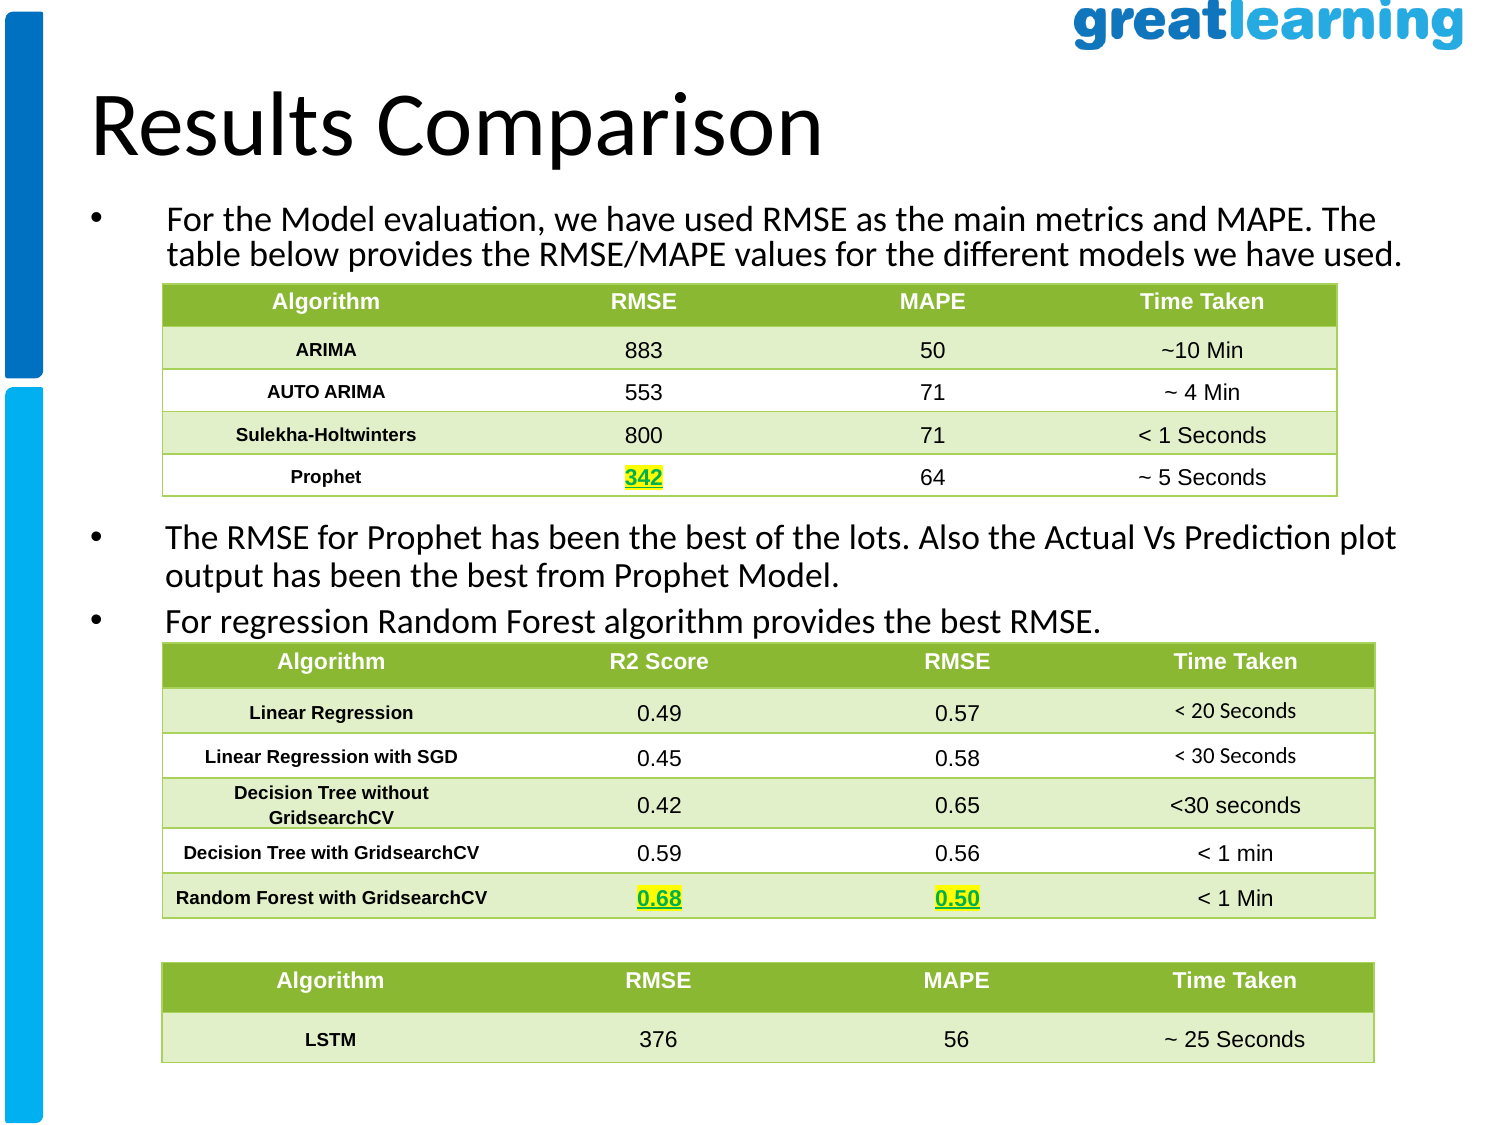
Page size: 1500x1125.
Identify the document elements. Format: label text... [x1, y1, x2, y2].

table_cell AUTO ARIMA [163, 370, 490, 411]
table_cell Prophet [163, 455, 490, 495]
table_cell ~ 5 Seconds [1068, 455, 1336, 495]
picture [1074, 0, 1463, 50]
table_header RMSE [490, 285, 798, 326]
table_cell LSTM [163, 1013, 500, 1062]
table_cell 0.50 [818, 874, 1097, 917]
table_cell 50 [798, 327, 1068, 368]
table_cell 64 [798, 455, 1068, 495]
table_cell Linear Regression [163, 689, 500, 732]
table_cell 0.56 [818, 829, 1097, 872]
table_header Time Taken [1068, 285, 1336, 326]
table_header Algorithm [163, 644, 500, 687]
table_cell 376 [500, 1013, 818, 1062]
table_cell 0.49 [500, 689, 818, 732]
table_cell 800 [490, 412, 798, 453]
table_cell 883 [490, 327, 798, 368]
table_header RMSE [818, 644, 1097, 687]
table_cell 0.42 [500, 779, 818, 827]
table_cell 71 [798, 370, 1068, 411]
list For the Model evaluation, we have used RMSE as the main metrics and MAPE. The table below provides the RMSE/MAPE values for the different models we have used. [75, 196, 1425, 284]
table_cell <30 seconds [1097, 779, 1374, 827]
table_header MAPE [818, 963, 1096, 1012]
table_header Algorithm [163, 963, 500, 1012]
table_cell 0.57 [818, 689, 1097, 732]
table_cell < 1 Min [1097, 874, 1374, 917]
table_header Time Taken [1096, 963, 1373, 1012]
table_cell ARIMA [163, 327, 490, 368]
table_cell < 1 min [1097, 829, 1374, 872]
table_cell 56 [818, 1013, 1096, 1062]
table_cell Random Forest with GridsearchCV [163, 874, 500, 917]
table_cell 0.45 [500, 734, 818, 777]
table_cell 71 [798, 412, 1068, 453]
table_cell 0.58 [818, 734, 1097, 777]
table_cell ~10 Min [1068, 327, 1336, 368]
table_header R2 Score [500, 644, 818, 687]
title Results Comparison [75, 42, 1425, 195]
table_cell < 20 Seconds [1097, 689, 1374, 732]
table_cell Decision Tree with GridsearchCV [163, 829, 500, 872]
table_cell Decision Tree without GridsearchCV [163, 779, 500, 827]
table_cell < 30 Seconds [1097, 734, 1374, 777]
table_header MAPE [798, 285, 1068, 326]
table_cell 342 [490, 455, 798, 495]
table_header Algorithm [163, 285, 490, 326]
table_cell ~ 25 Seconds [1096, 1013, 1373, 1062]
table_cell 0.68 [500, 874, 818, 917]
table_cell 0.59 [500, 829, 818, 872]
text_box The RMSE for Prophet has been the best of the lots. Also the Actual Vs Prediction plot output has been the best from Prophet Model. For regression Random Forest algorithm provides the best RMSE. [74, 511, 1425, 629]
table_header RMSE [500, 963, 818, 1012]
table_cell < 1 Seconds [1068, 412, 1336, 453]
table_cell 0.65 [818, 779, 1097, 827]
table_header Time Taken [1097, 644, 1374, 687]
table_cell Linear Regression with SGD [163, 734, 500, 777]
table_cell ~ 4 Min [1068, 370, 1336, 411]
table_cell Sulekha-Holtwinters [163, 412, 490, 453]
table_cell 553 [490, 370, 798, 411]
